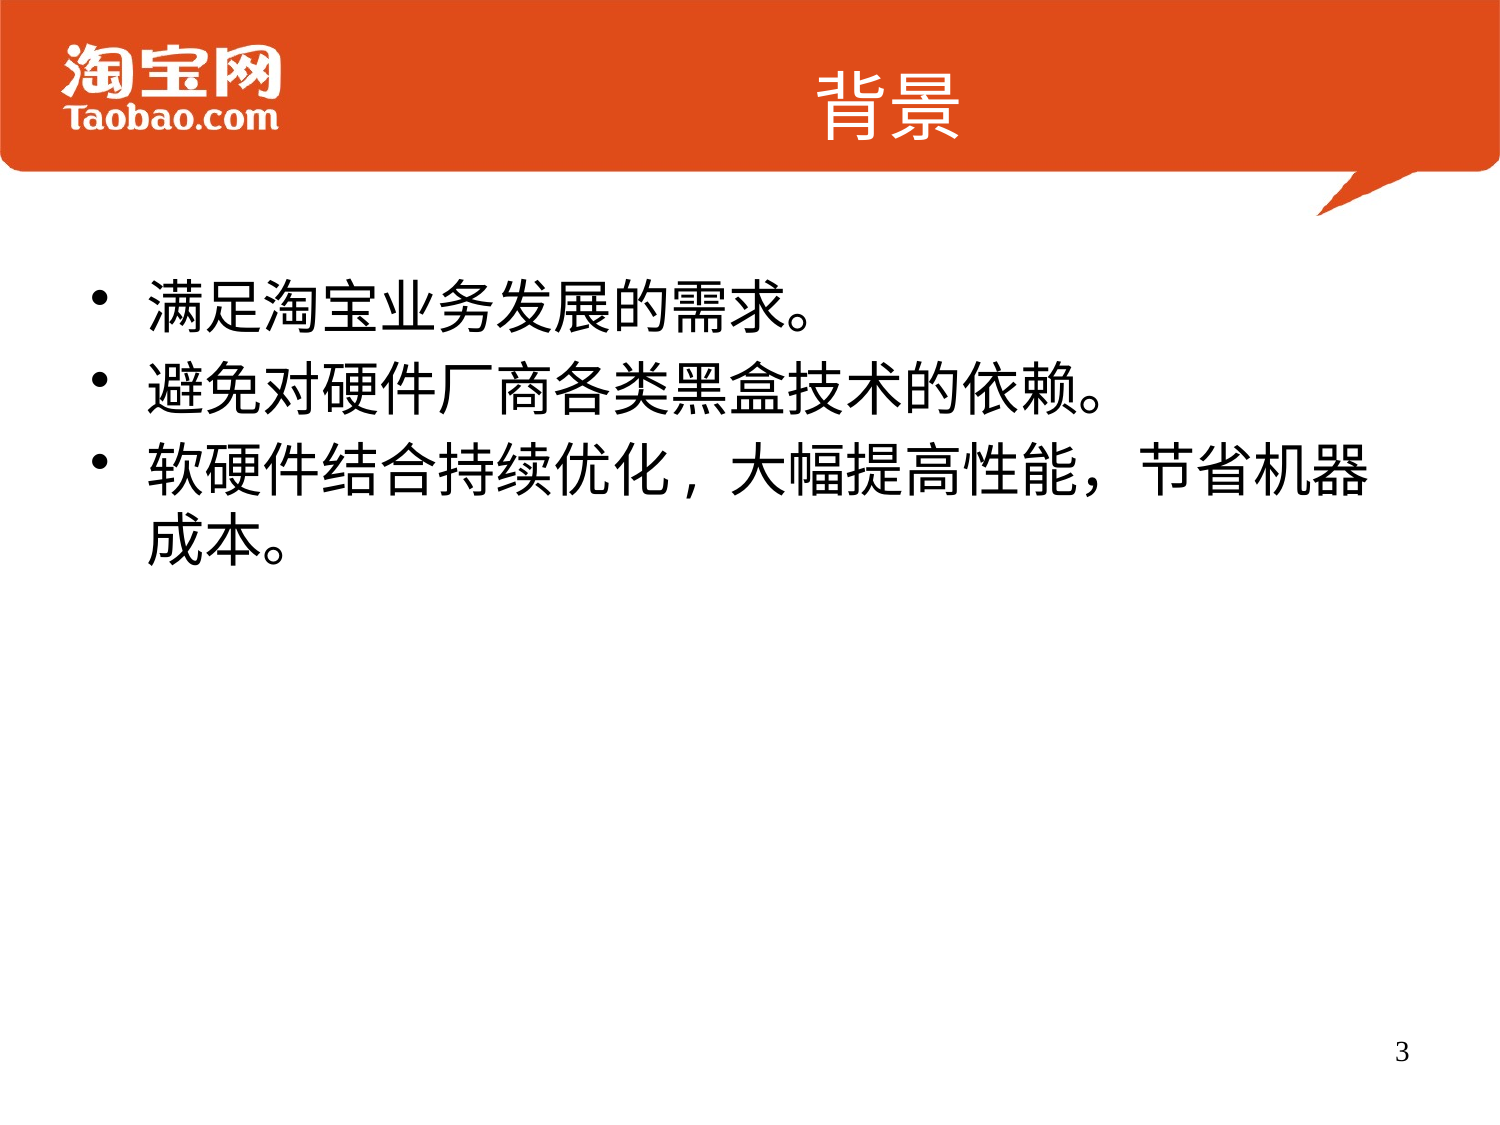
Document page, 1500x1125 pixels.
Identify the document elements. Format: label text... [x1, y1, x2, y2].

title 背景 [351, 45, 1425, 164]
slide_number 3 [1074, 1024, 1426, 1103]
list 满足淘宝业务发展的需求。 避免对硬件厂商各类黑盒技术的依赖。 软硬件结合持续优化, 大幅提高性能，节省机器成本。 [74, 262, 1426, 1006]
picture [0, 0, 1500, 216]
